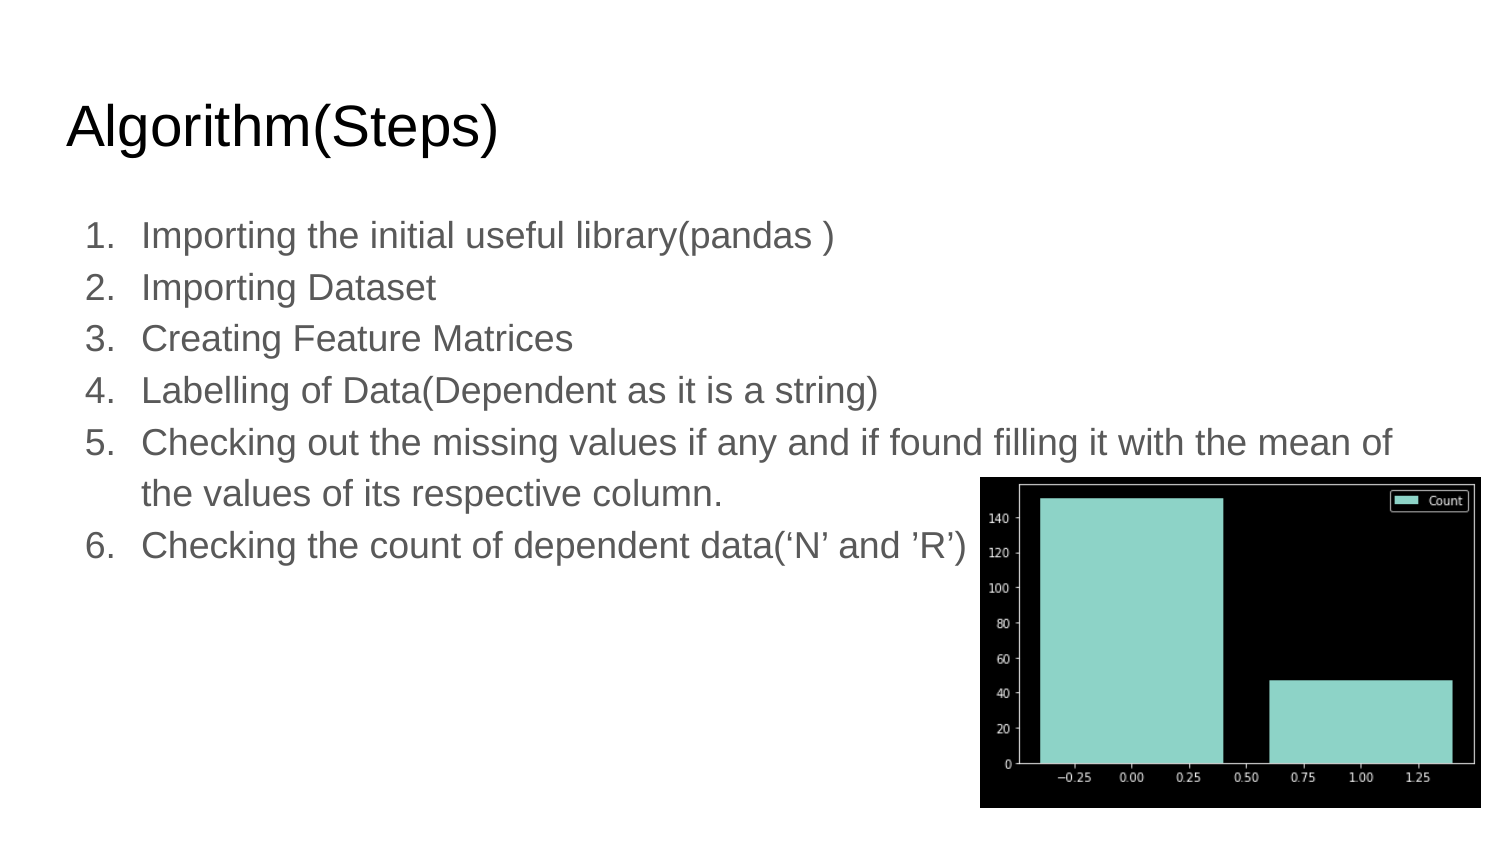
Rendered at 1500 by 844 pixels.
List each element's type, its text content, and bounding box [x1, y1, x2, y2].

list Importing the initial useful library(pandas ) Importing Dataset Creating Feature Matrices Labelling of Data(Dependent as it is a string) Checking out the missing values if any and if found filling it with the mean of the values of its respective column. Checking the count of dependent data(‘N’ and ’R’) [51, 189, 1449, 750]
picture [980, 477, 1481, 809]
title Algorithm(Steps) [51, 72, 1449, 167]
